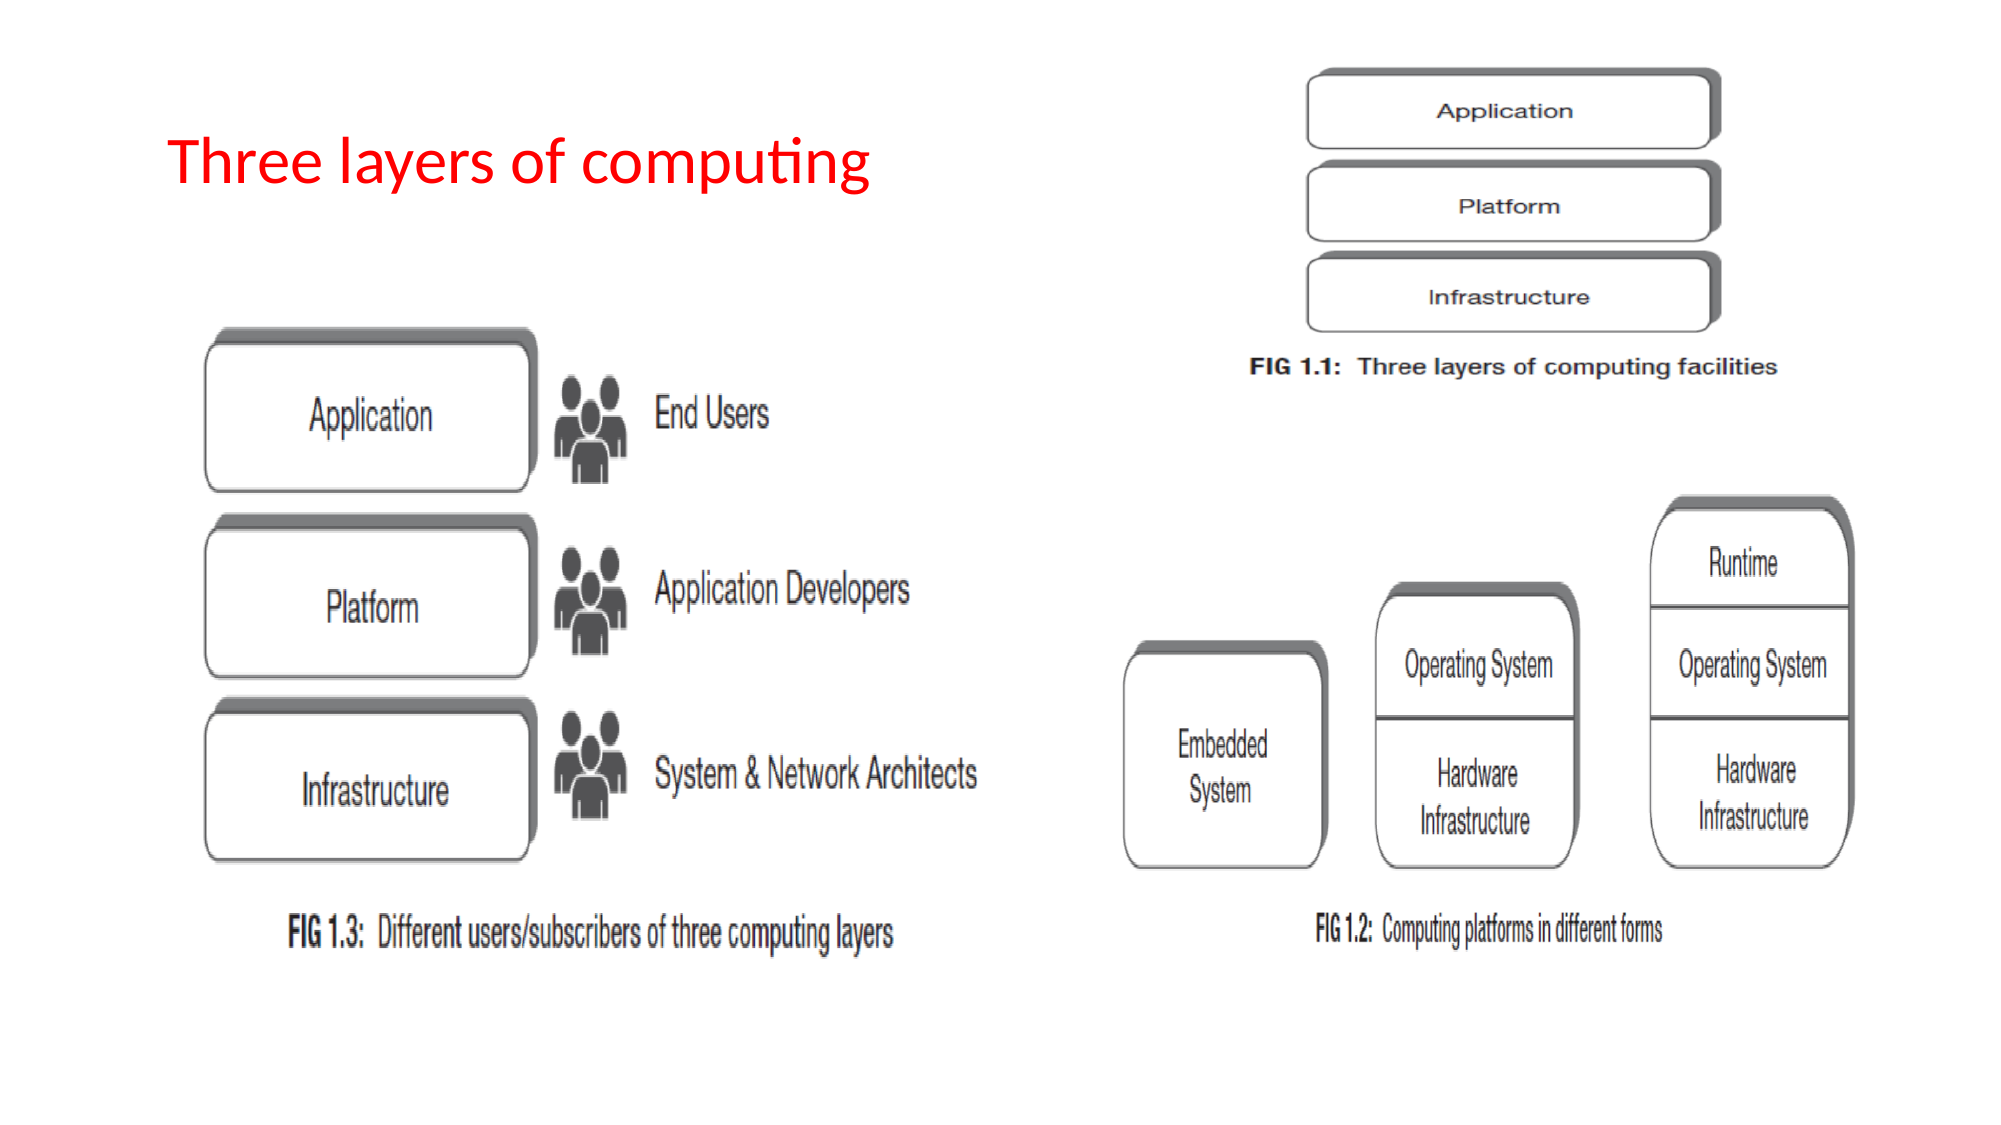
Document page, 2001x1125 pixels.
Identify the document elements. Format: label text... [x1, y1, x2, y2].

text_box Three layers of computing [152, 109, 887, 204]
picture [1188, 58, 1798, 383]
picture [148, 295, 1003, 981]
picture [1102, 433, 1866, 981]
